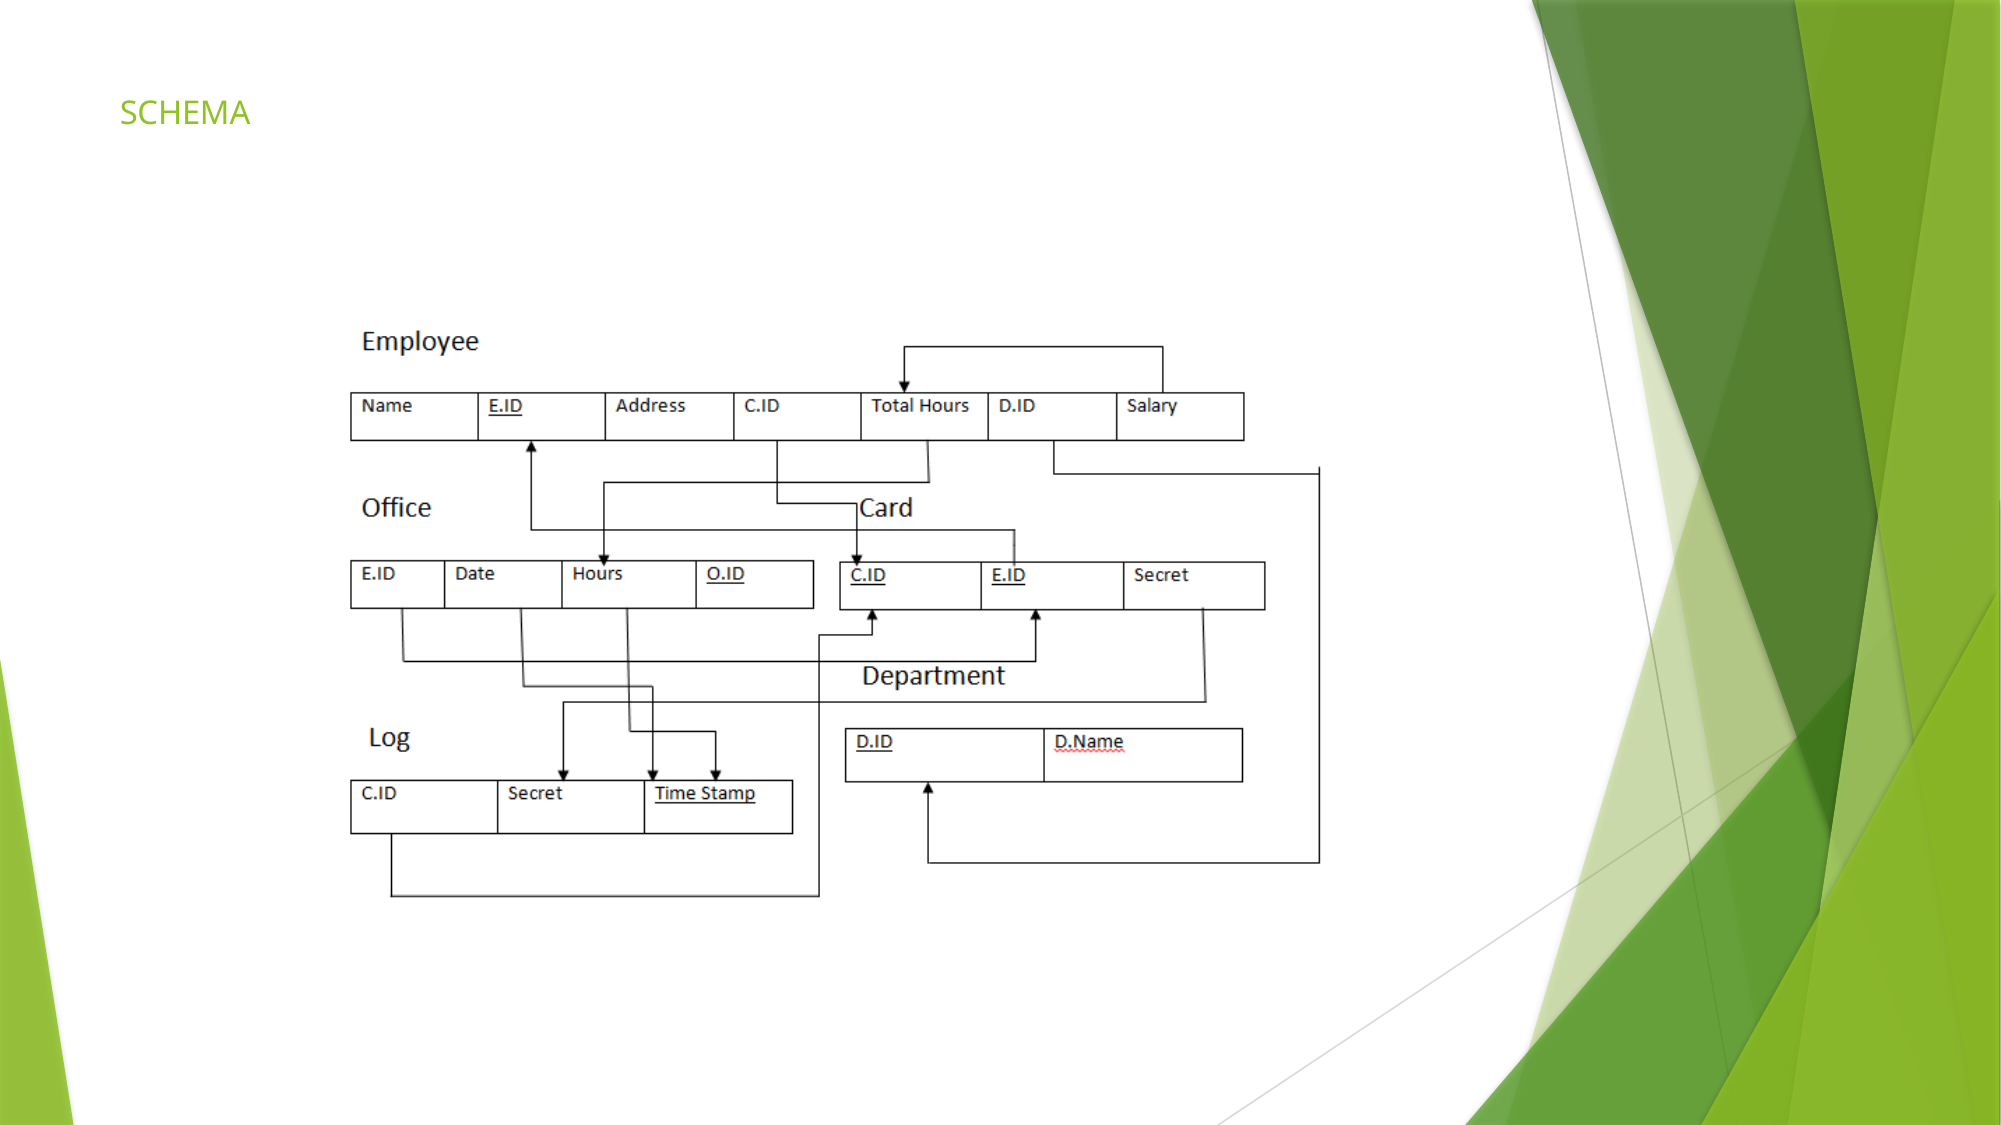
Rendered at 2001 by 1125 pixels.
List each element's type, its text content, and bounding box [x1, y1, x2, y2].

title SCHEMA [96, 45, 1507, 140]
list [288, 306, 1344, 945]
